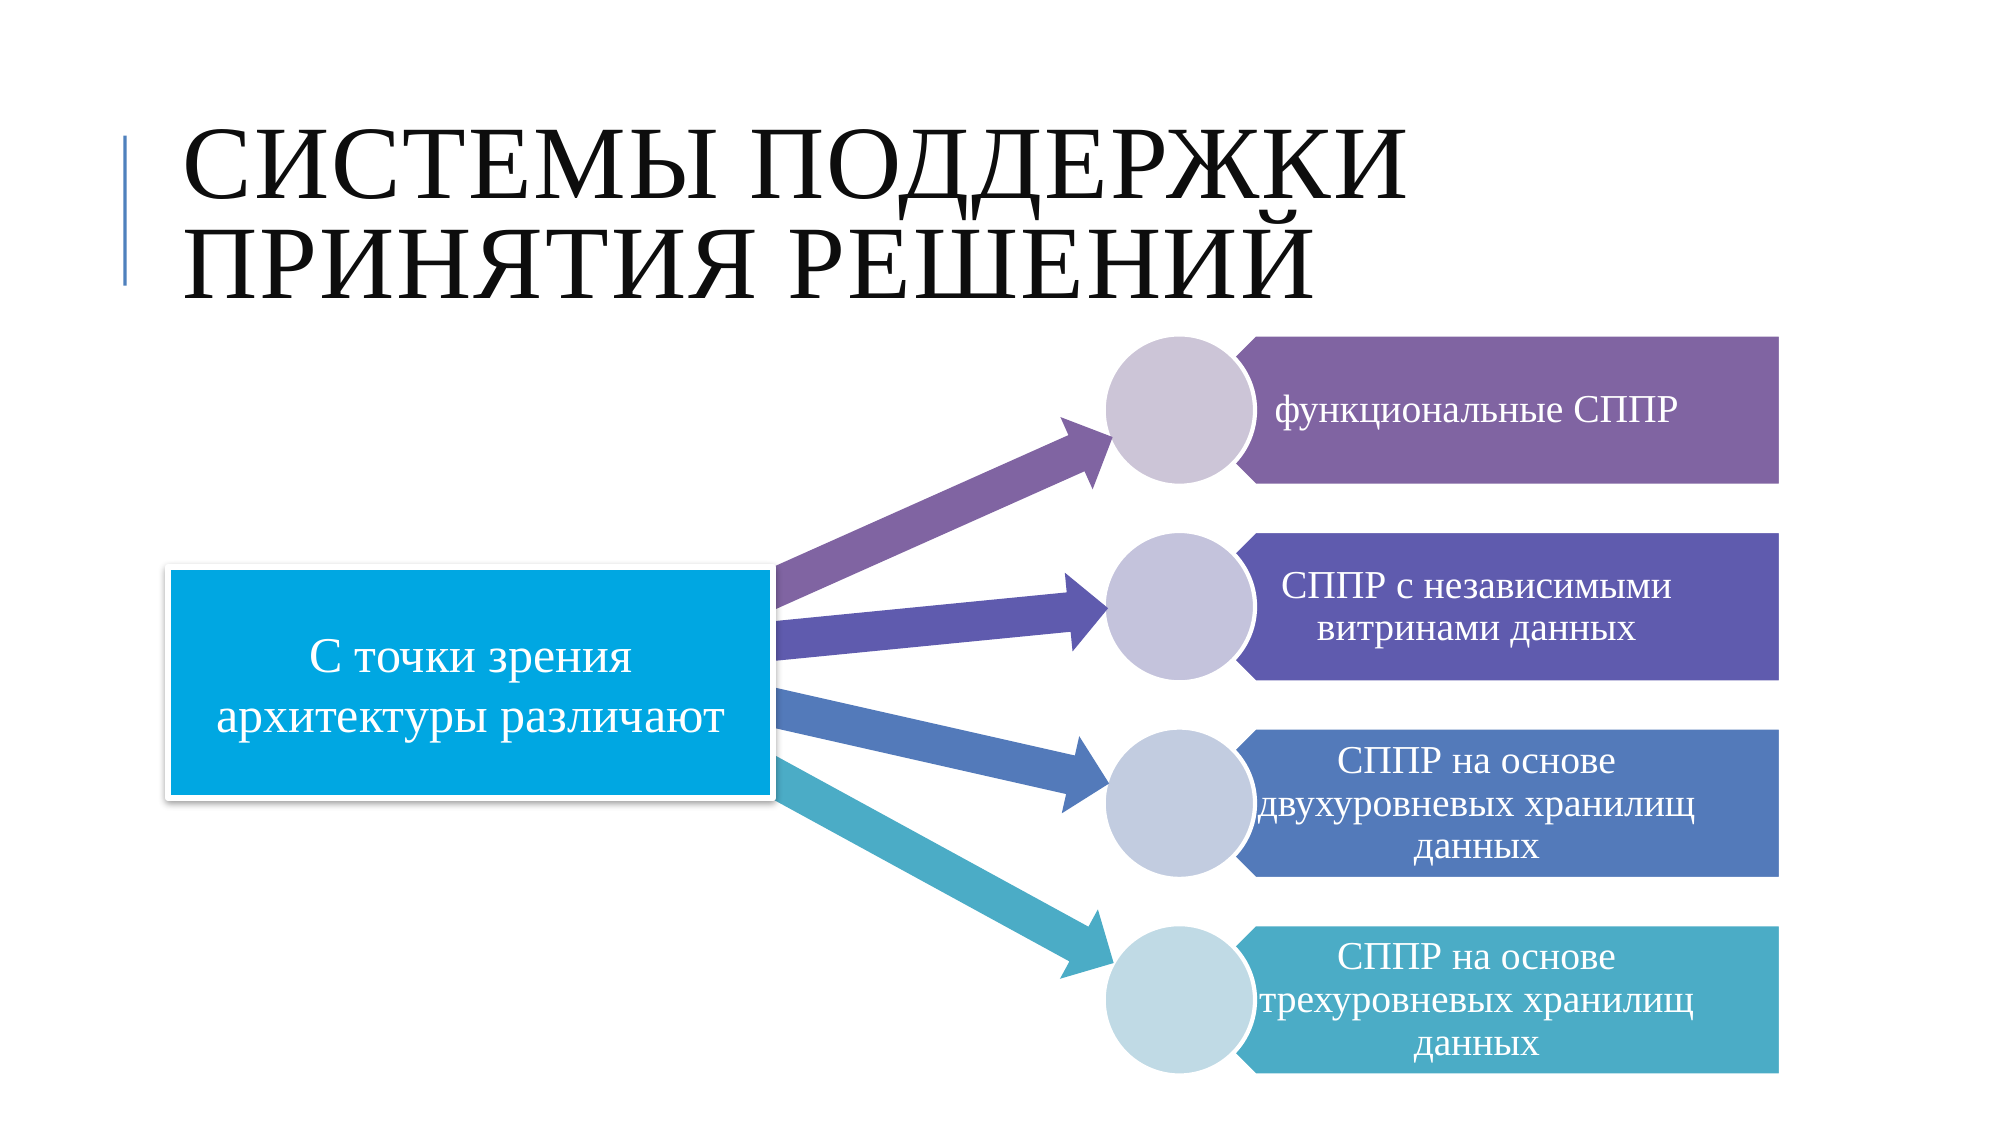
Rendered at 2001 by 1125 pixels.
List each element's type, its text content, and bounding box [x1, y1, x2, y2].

text_box С точки зрения архитектуры различают [165, 564, 776, 801]
text_box Системы поддержки принятия решений [168, 96, 1763, 342]
text_box [776, 470, 984, 610]
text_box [989, 334, 1895, 1076]
text_box [778, 756, 984, 918]
text_box [781, 598, 984, 663]
text_box [781, 686, 984, 778]
